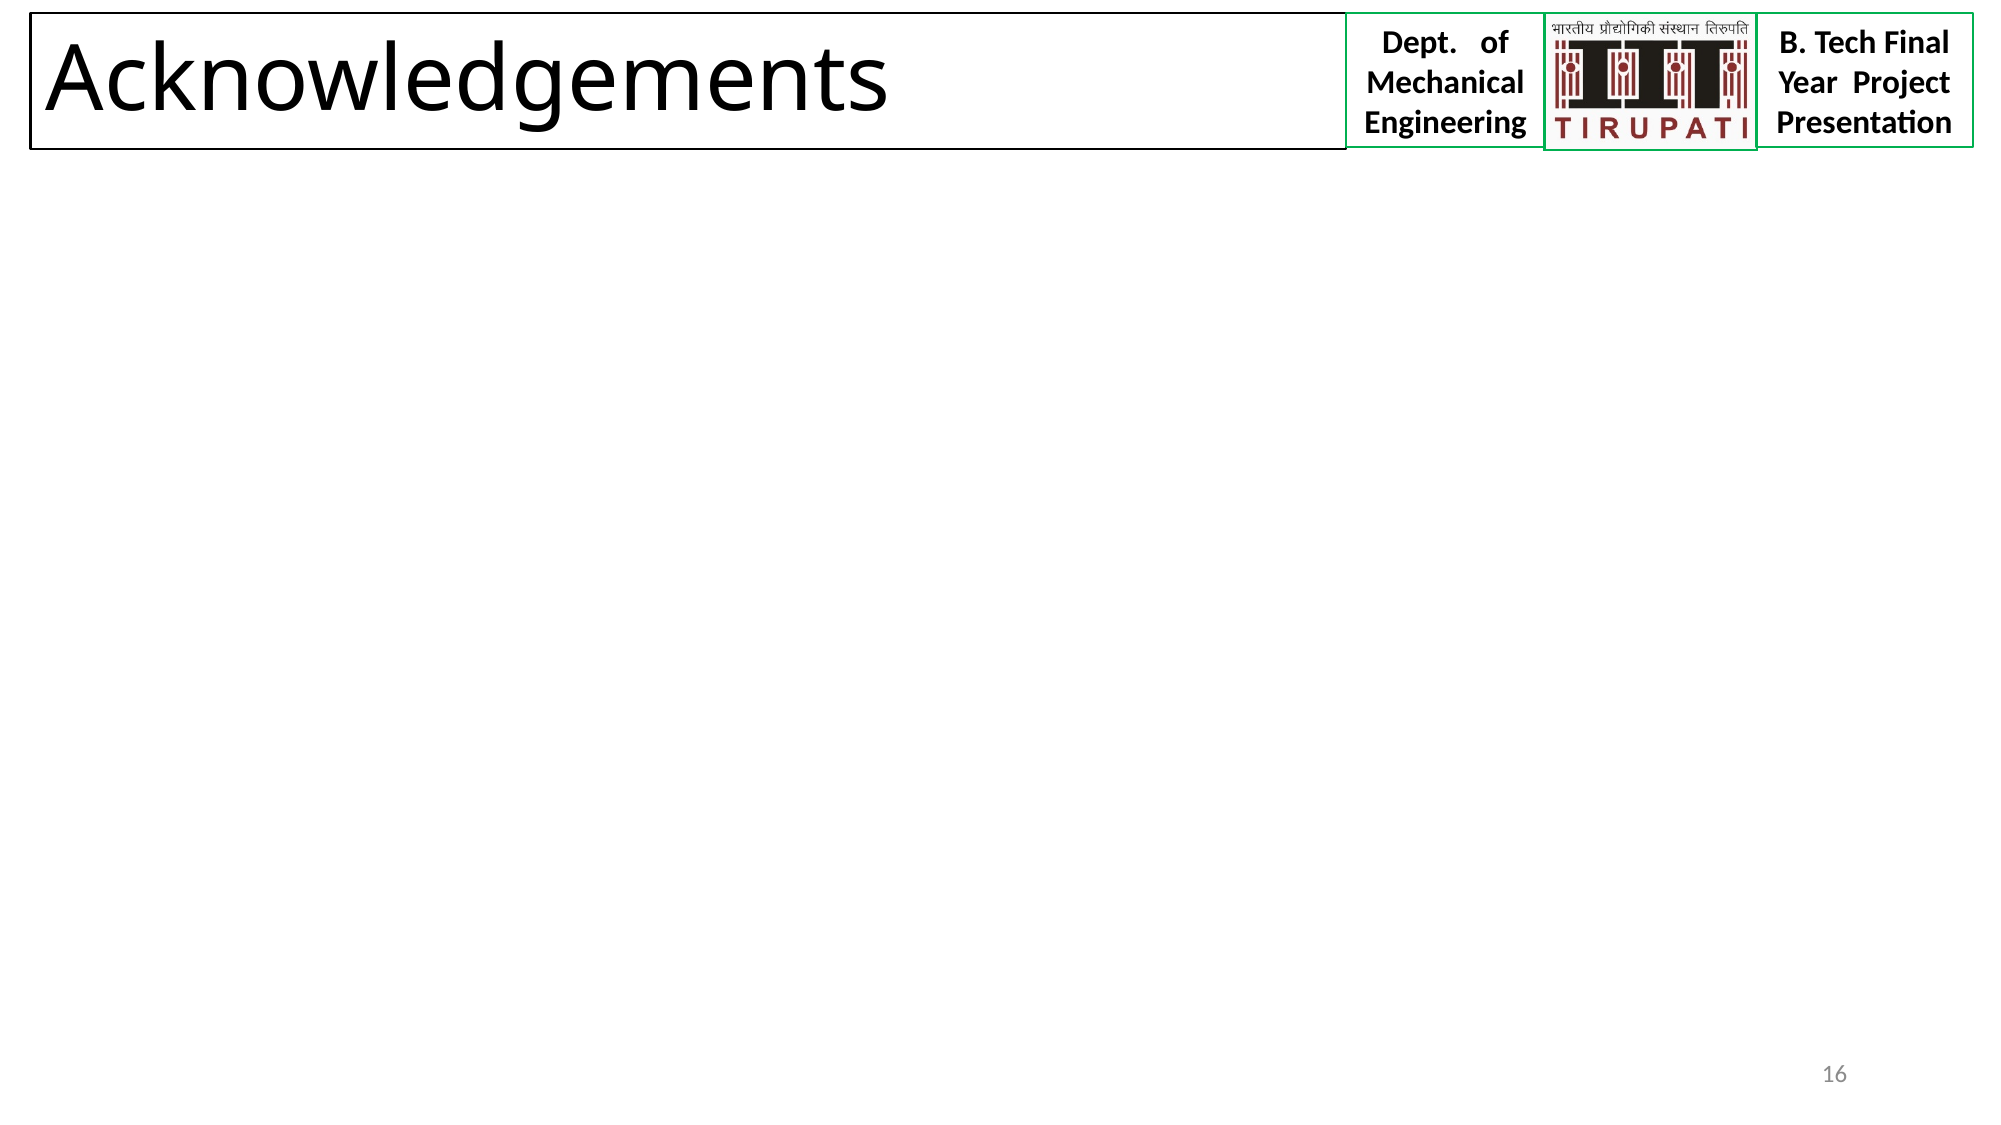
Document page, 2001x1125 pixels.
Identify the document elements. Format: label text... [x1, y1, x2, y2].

title Acknowledgements [30, 13, 1346, 150]
slide_number 16 [1412, 1042, 1863, 1103]
picture [1545, 13, 1757, 150]
text_box B. Tech Final Year Project Presentation [1756, 12, 1974, 148]
text_box Dept. of Mechanical Engineering [1345, 12, 1543, 148]
